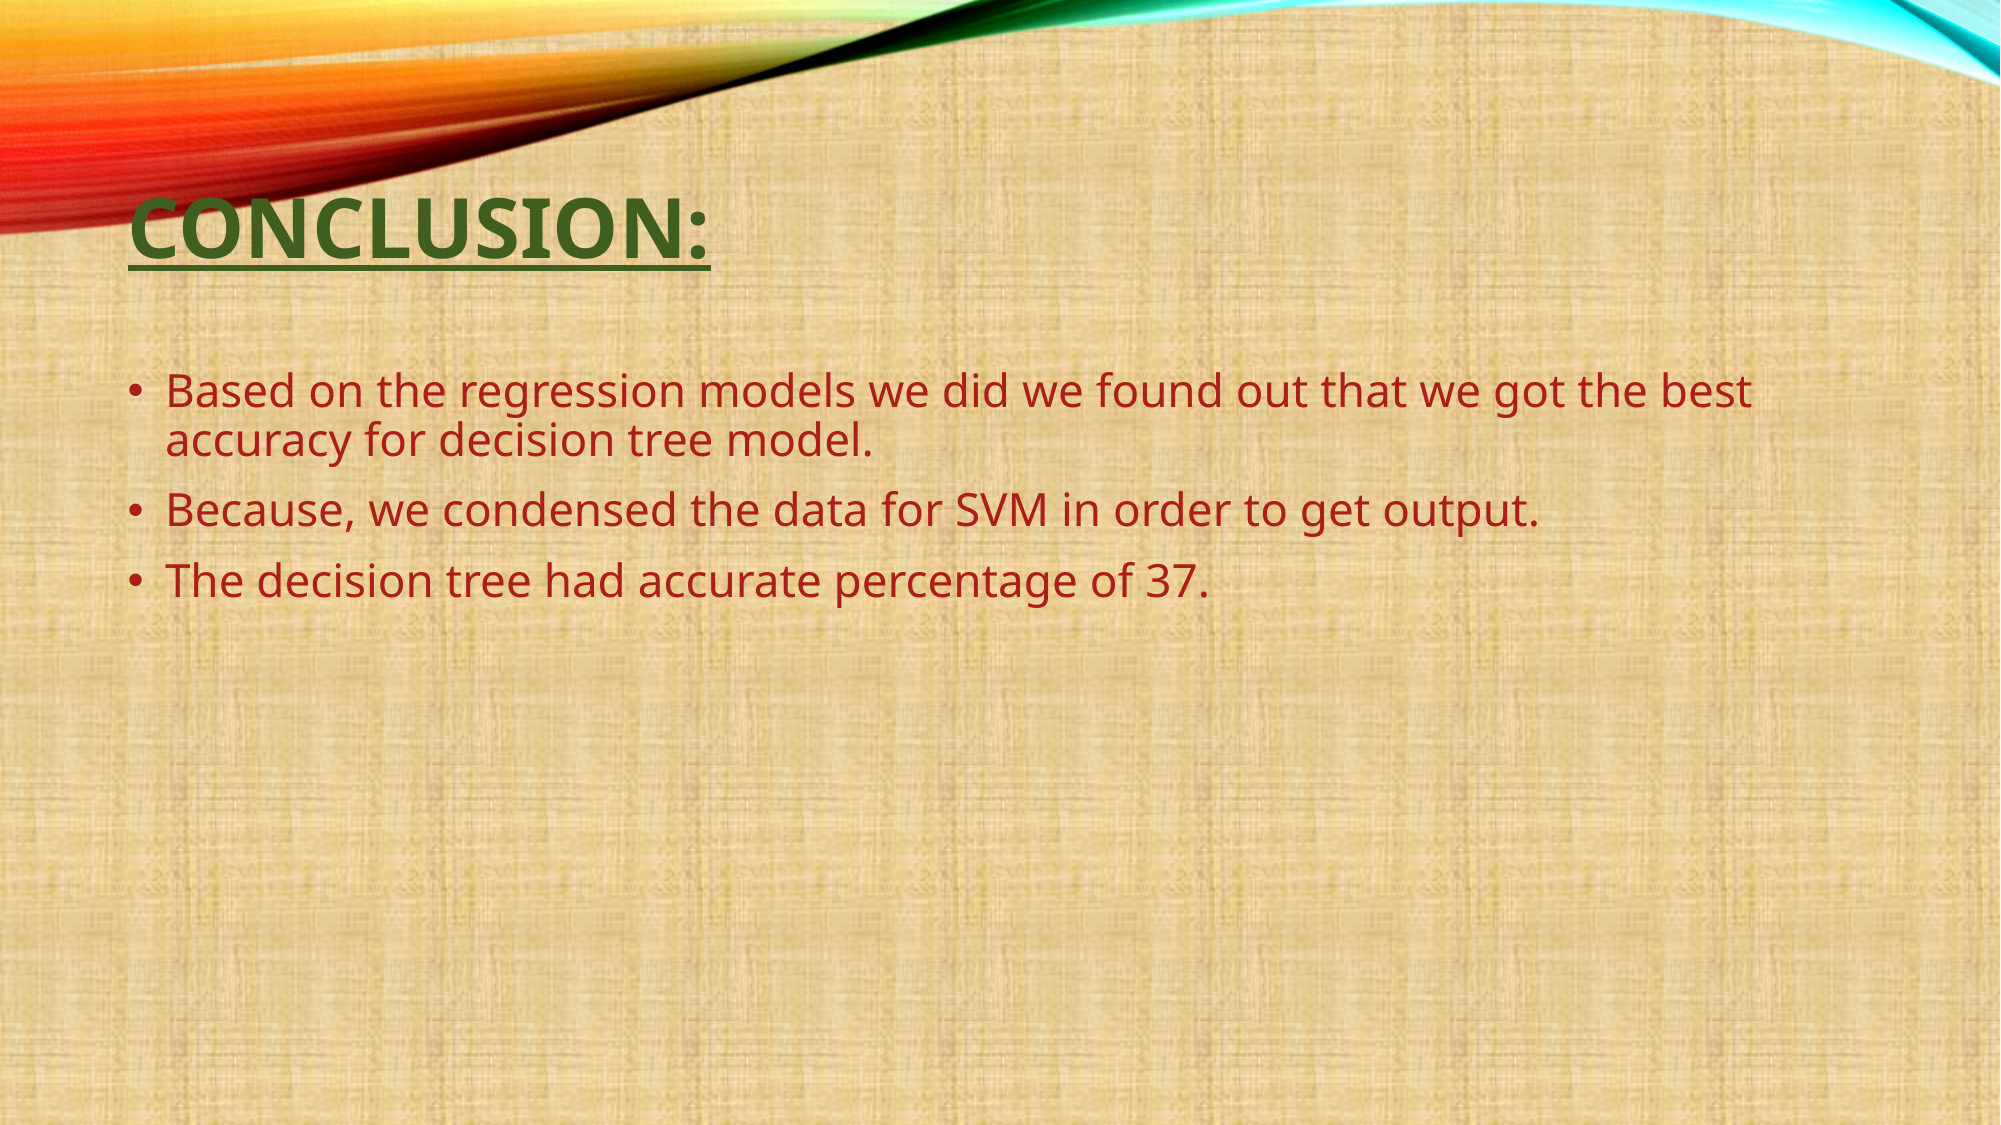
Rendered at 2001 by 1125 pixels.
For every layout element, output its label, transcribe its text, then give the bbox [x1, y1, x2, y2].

title CONCLUSION: [112, 125, 1888, 338]
list Based on the regression models we did we found out that we got the best accuracy for decision tree model. Because, we condensed the data for SVM in order to get output. The decision tree had accurate percentage of 37. [112, 360, 1888, 1021]
picture [0, 0, 2001, 1125]
